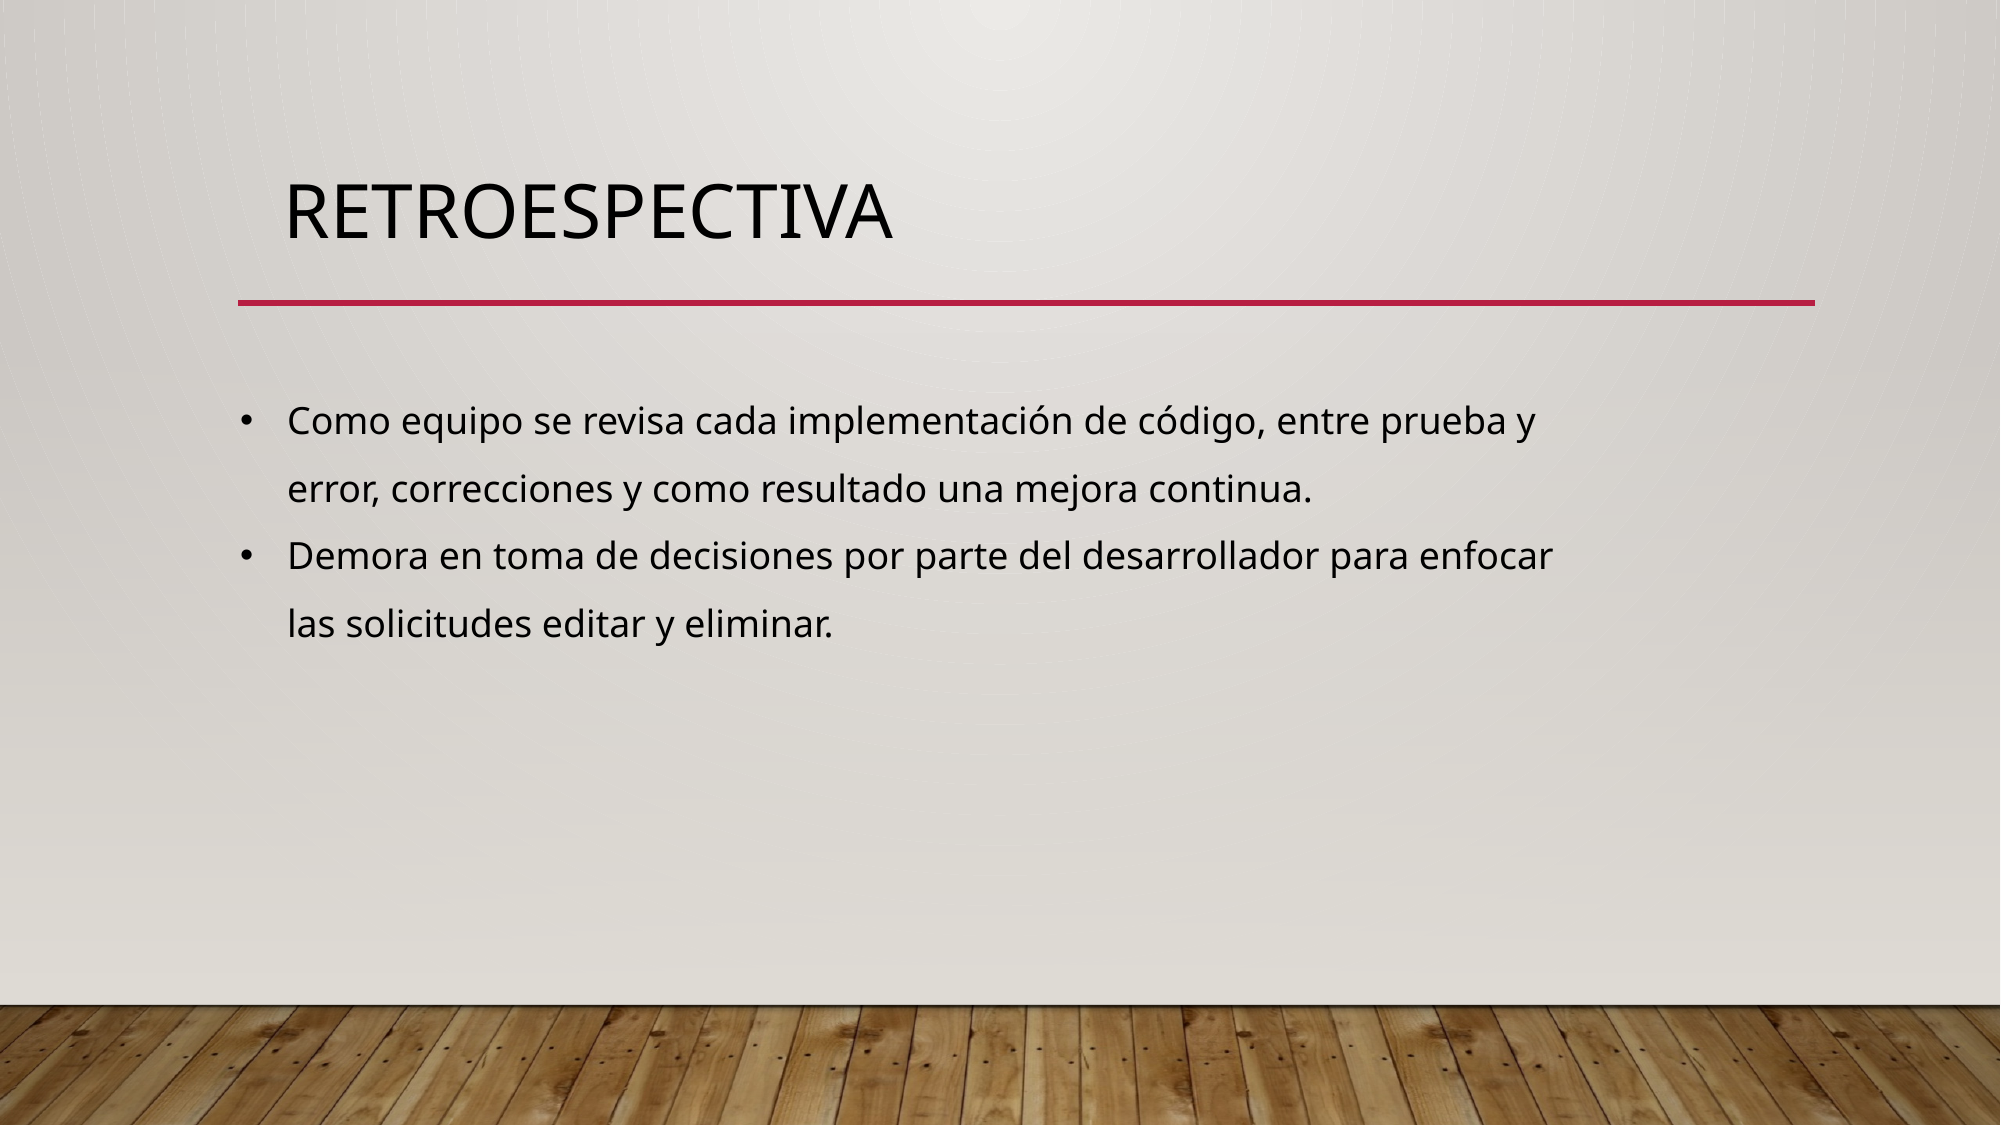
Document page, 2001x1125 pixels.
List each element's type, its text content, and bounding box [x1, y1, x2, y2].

text_box RETROESPECTIVA [268, 156, 1627, 261]
text_box Como equipo se revisa cada implementación de código, entre prueba y error, correcciones y como resultado una mejora continua. Demora en toma de decisiones por parte del desarrollador para enfocar las solicitudes editar y eliminar. [225, 367, 1627, 720]
picture [0, 1005, 2000, 1125]
